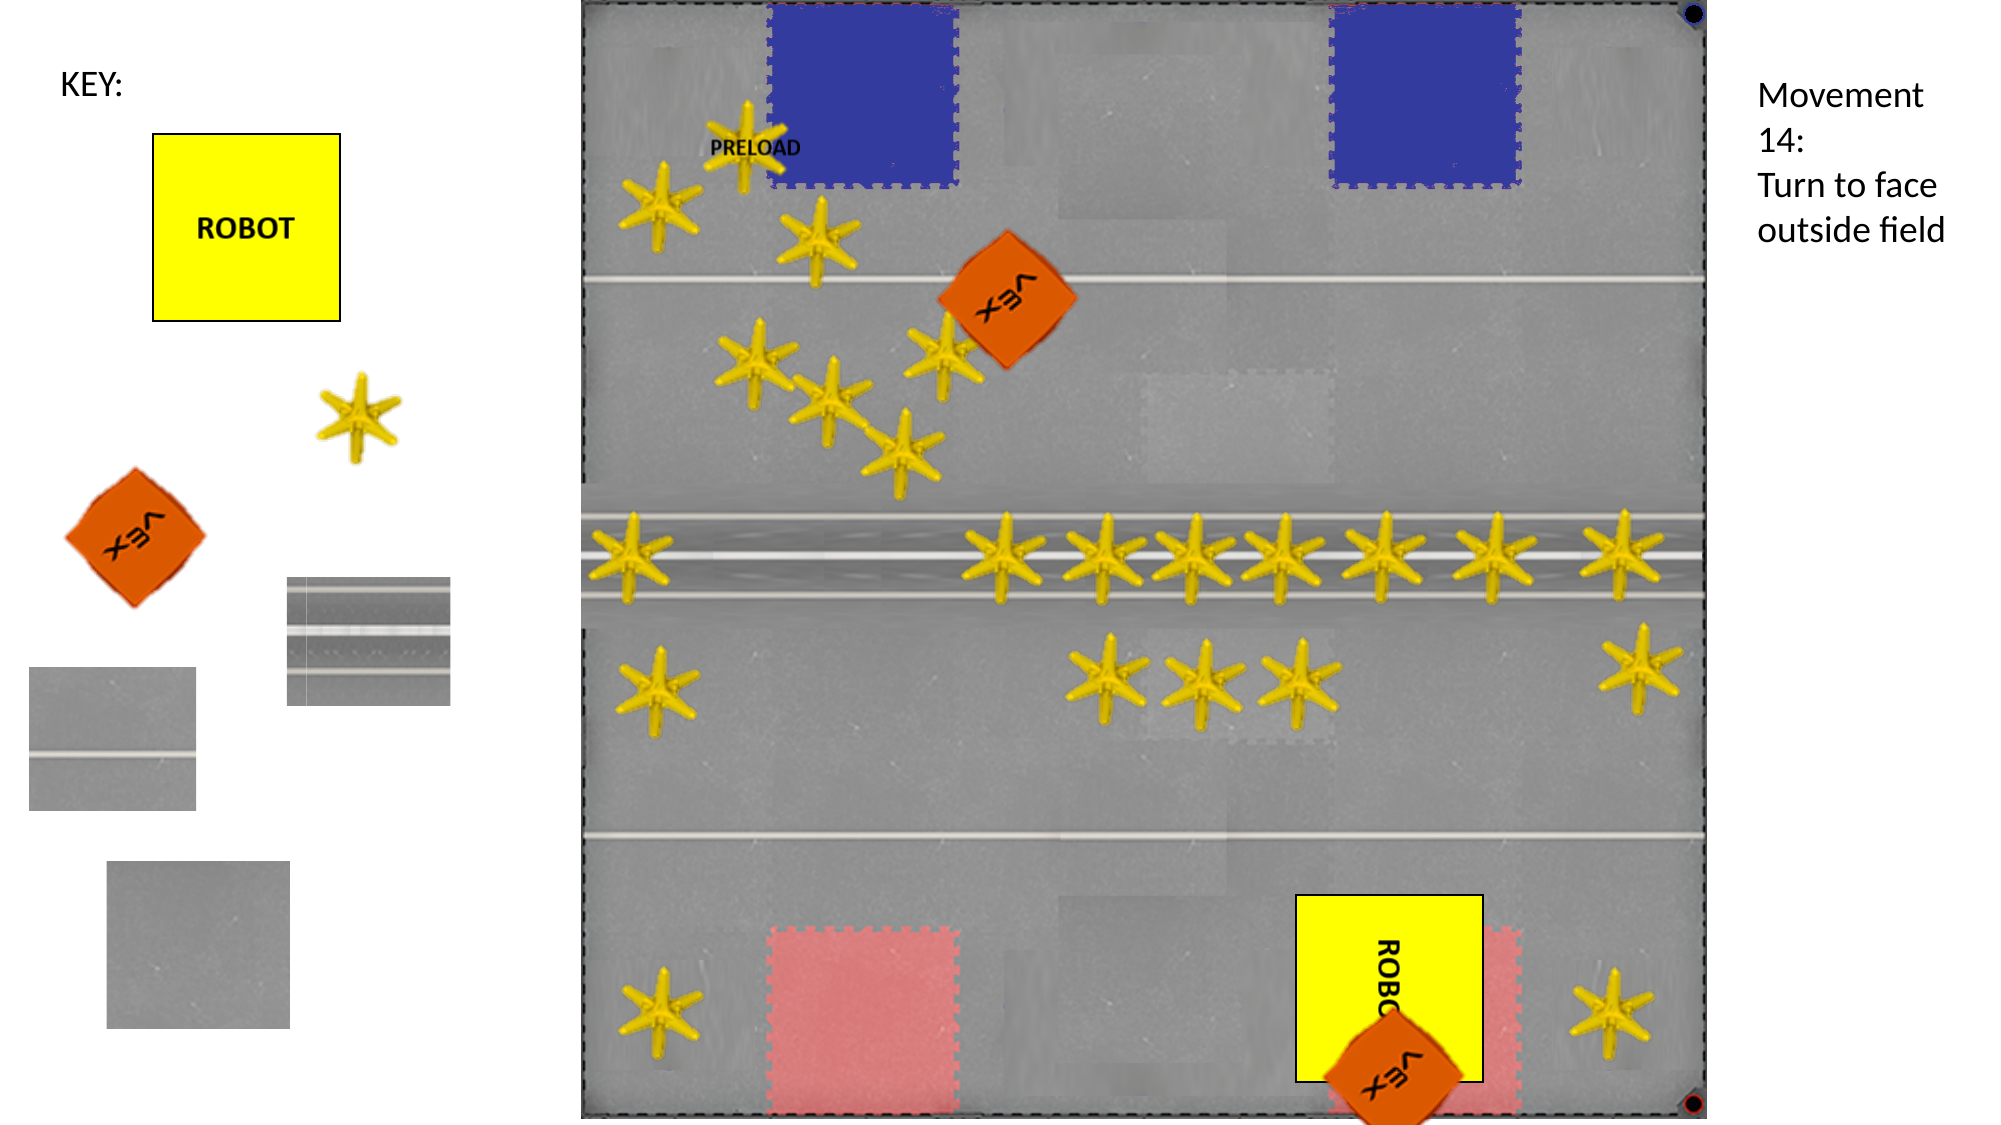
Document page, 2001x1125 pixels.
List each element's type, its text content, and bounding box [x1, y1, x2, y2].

text_box KEY: [45, 51, 376, 112]
picture [52, 449, 216, 626]
picture [29, 667, 197, 811]
text_box Movement 14: Turn to face outside field [1742, 62, 1968, 258]
picture [307, 367, 408, 473]
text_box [286, 576, 451, 706]
picture [106, 861, 290, 1029]
picture [580, 0, 1707, 1125]
picture [152, 133, 341, 322]
